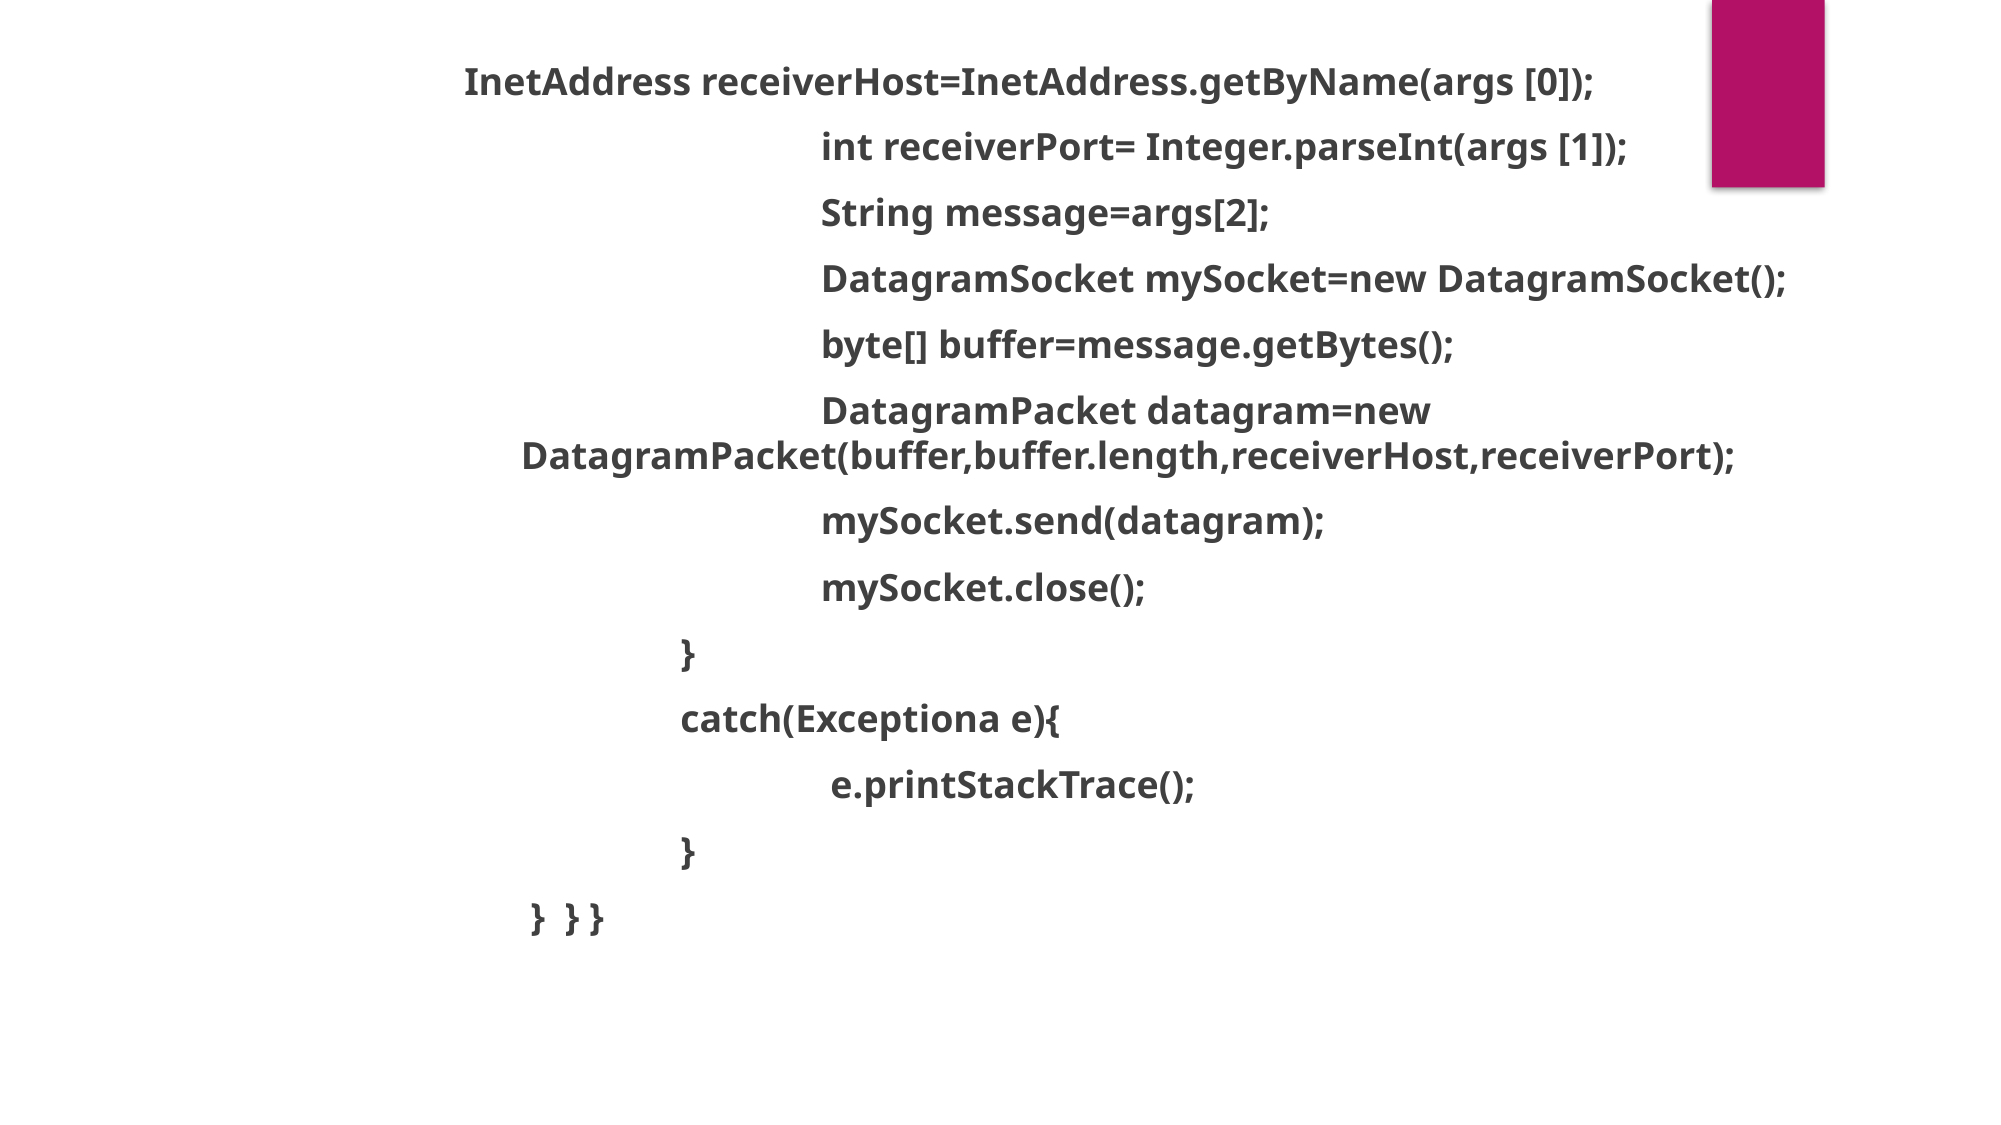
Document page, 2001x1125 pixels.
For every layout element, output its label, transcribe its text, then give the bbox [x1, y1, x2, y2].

list InetAddress receiverHost=InetAddress.getByName(args [0]); int receiverPort= Integer.parseInt(args [1]); String message=args[2]; DatagramSocket mySocket=new DatagramSocket(); byte[] buffer=message.getBytes(); DatagramPacket datagram=new DatagramPacket(buffer,buffer.length,receiverHost,receiverPort); mySocket.send(datagram); mySocket.close(); } catch(Exceptiona e){ e.printStackTrace(); } } } } [449, 50, 2000, 1125]
